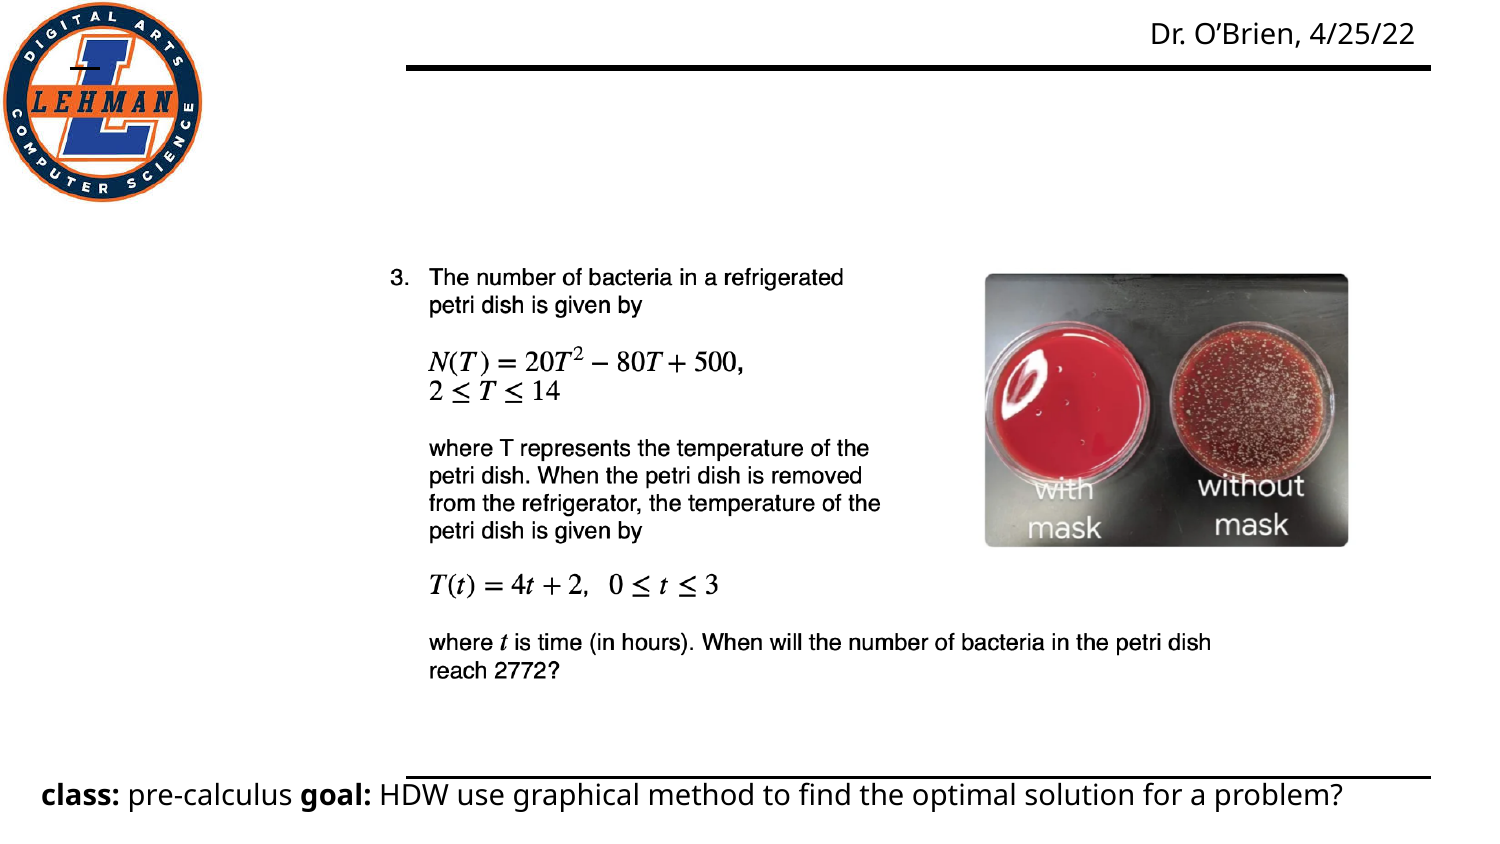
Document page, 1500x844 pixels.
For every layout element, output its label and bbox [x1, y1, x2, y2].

picture [360, 248, 1367, 713]
picture [0, 0, 204, 204]
